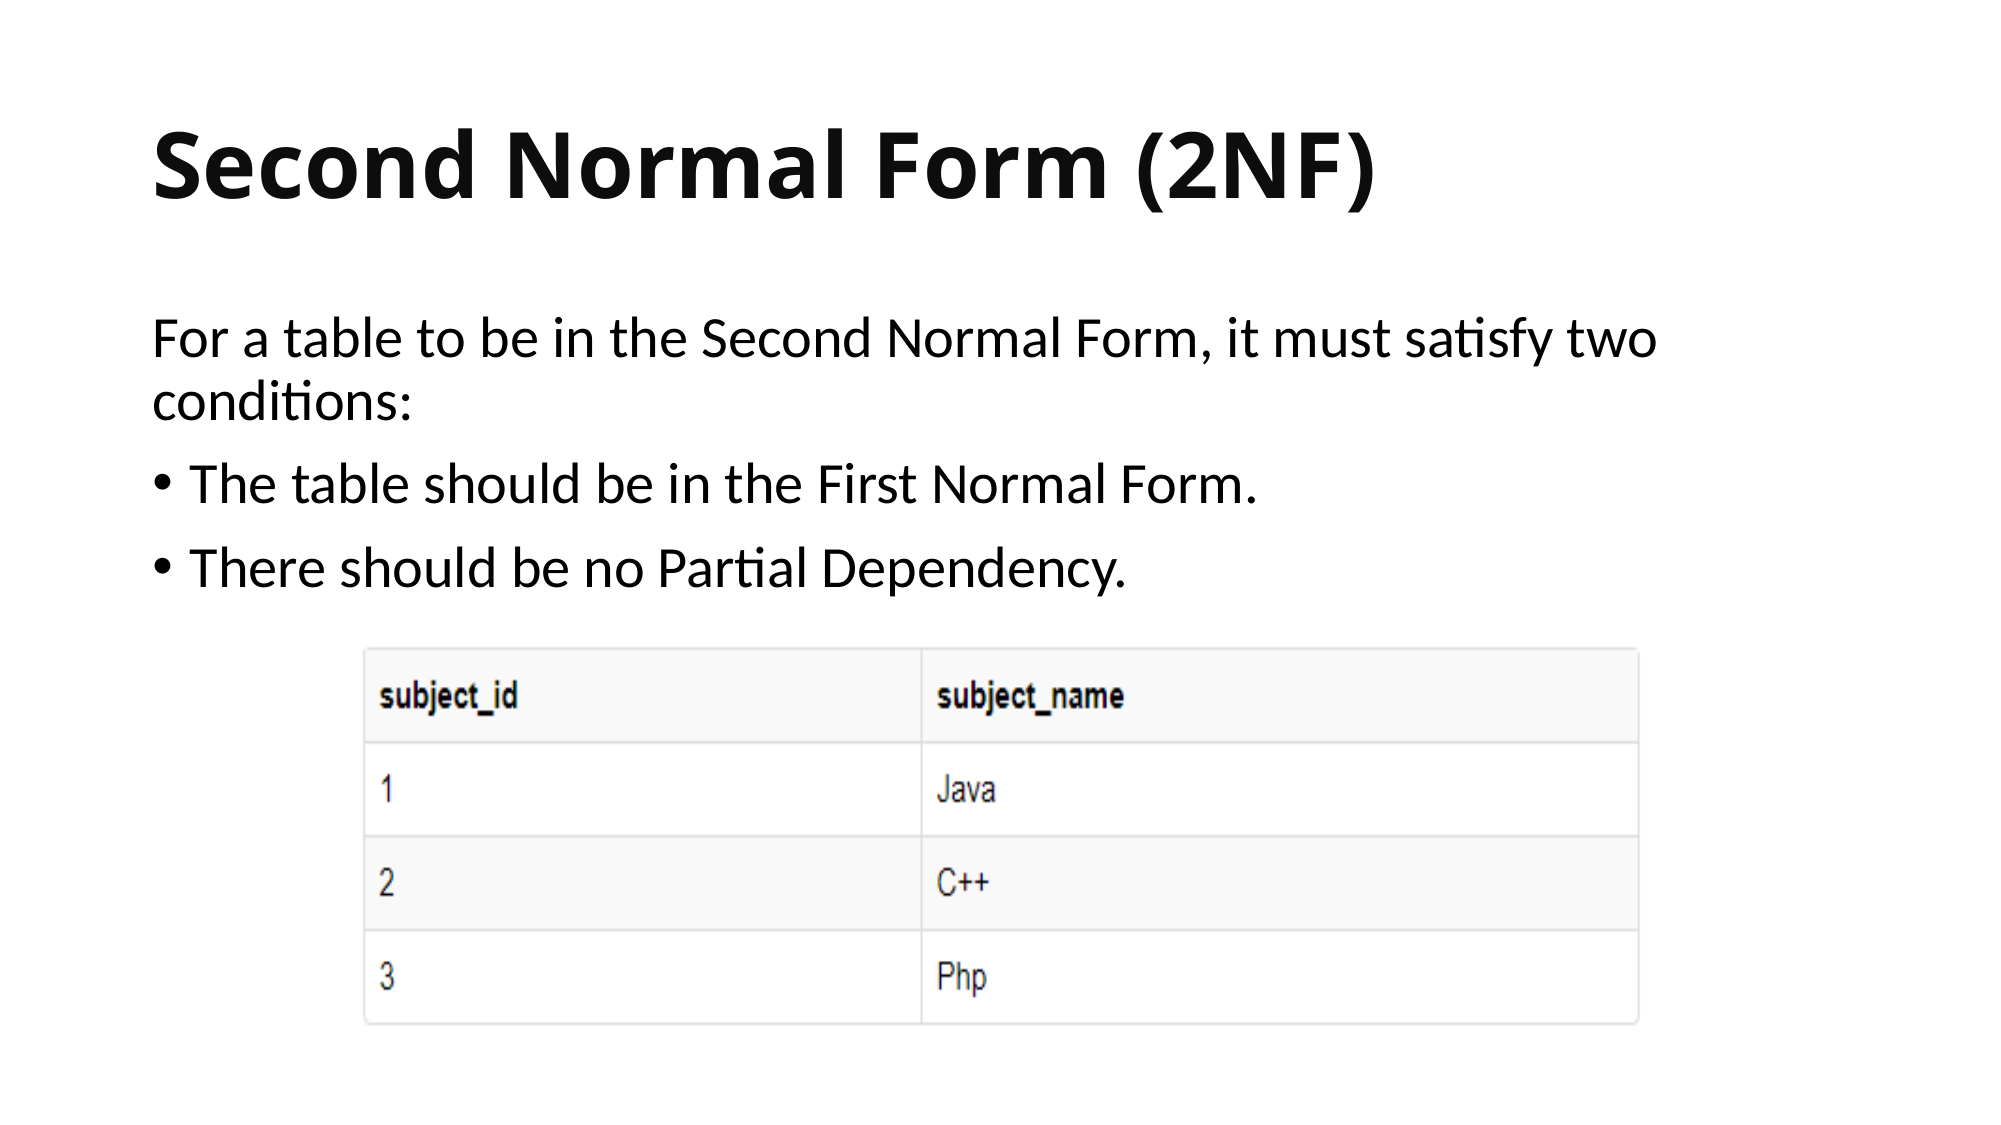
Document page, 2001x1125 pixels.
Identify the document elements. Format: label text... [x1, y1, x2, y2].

title Second Normal Form (2NF) [137, 59, 1863, 278]
list For a table to be in the Second Normal Form, it must satisfy two conditions: The table should be in the First Normal Form. There should be no Partial Dependency. [137, 299, 1863, 1014]
picture [358, 643, 1642, 1036]
